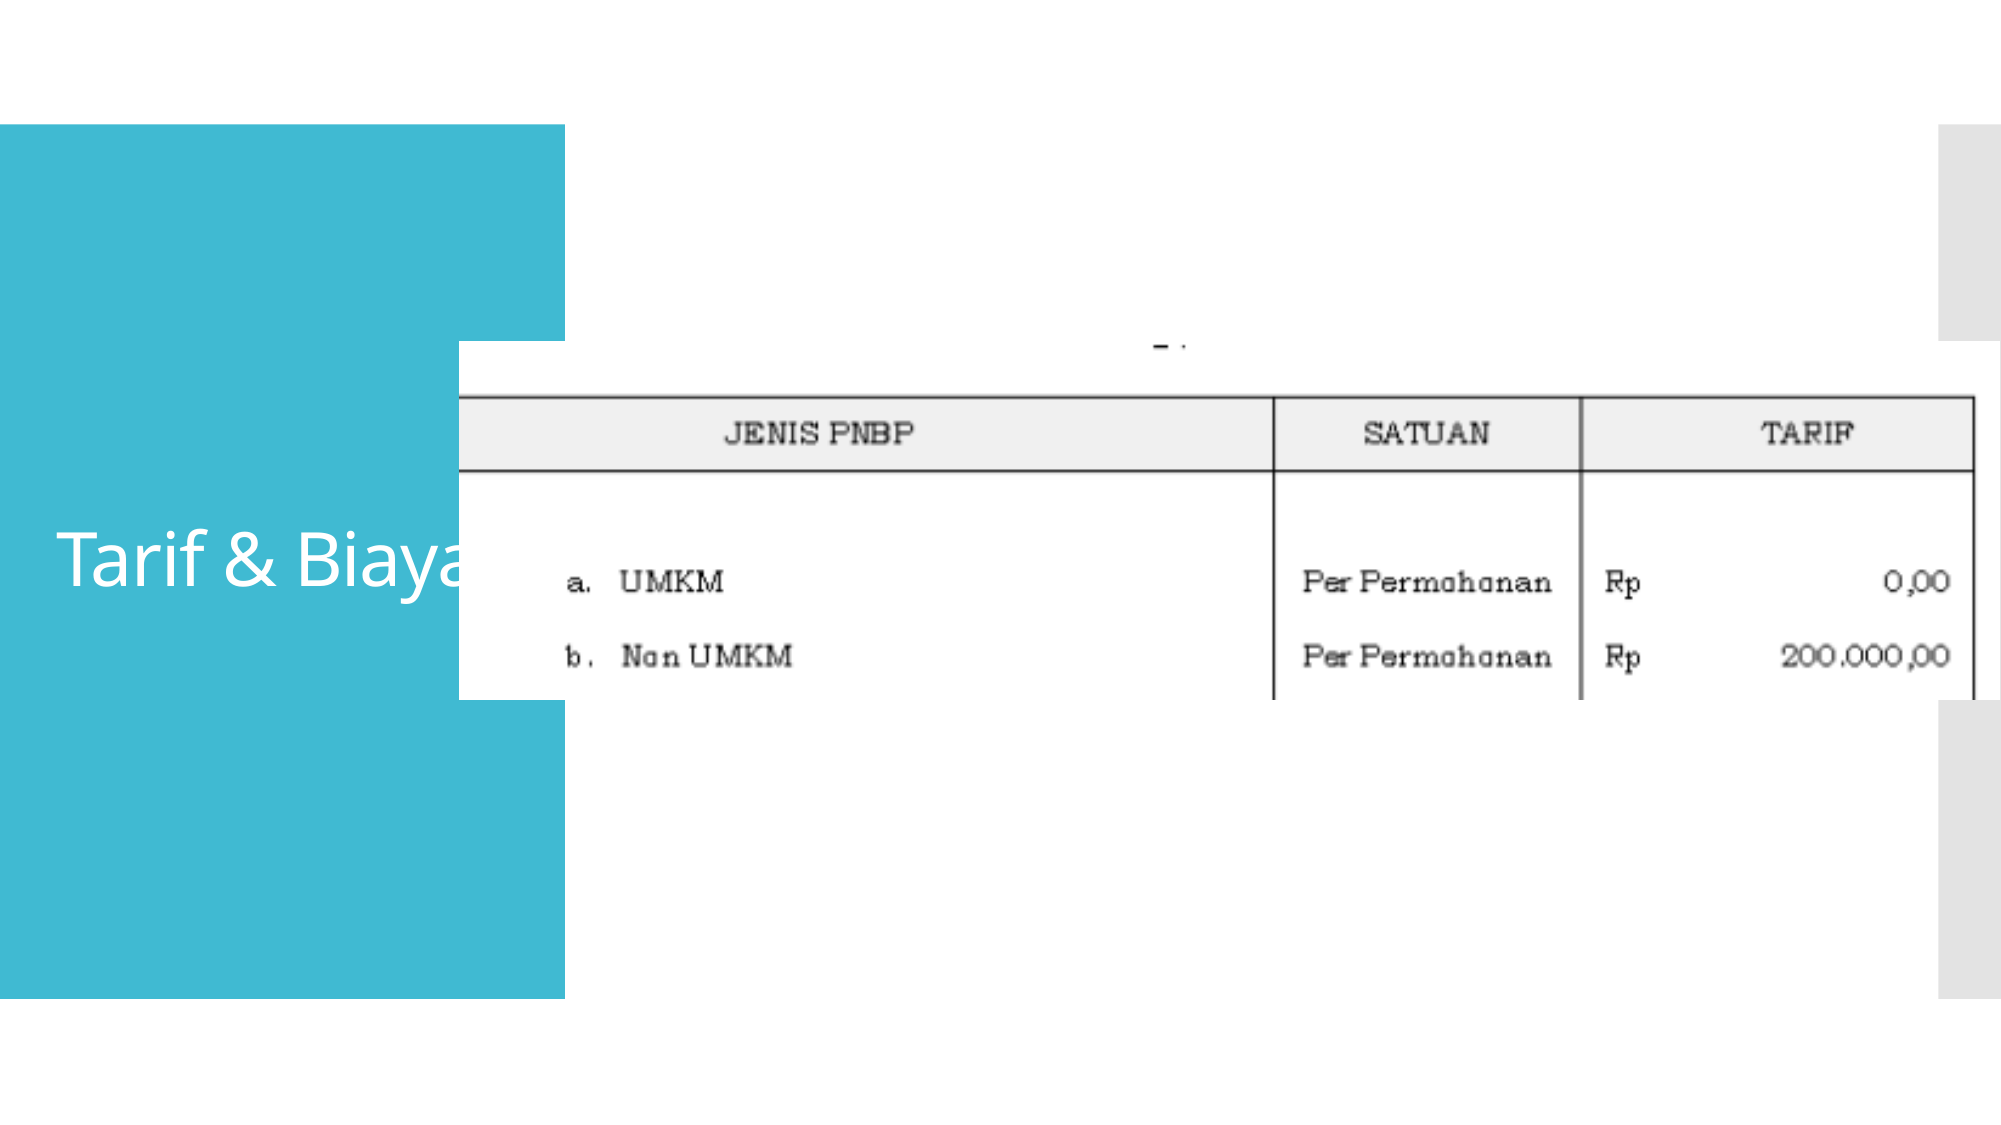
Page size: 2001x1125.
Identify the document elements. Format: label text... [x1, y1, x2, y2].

picture [458, 341, 2000, 700]
title Tarif & Biaya [41, 184, 525, 940]
